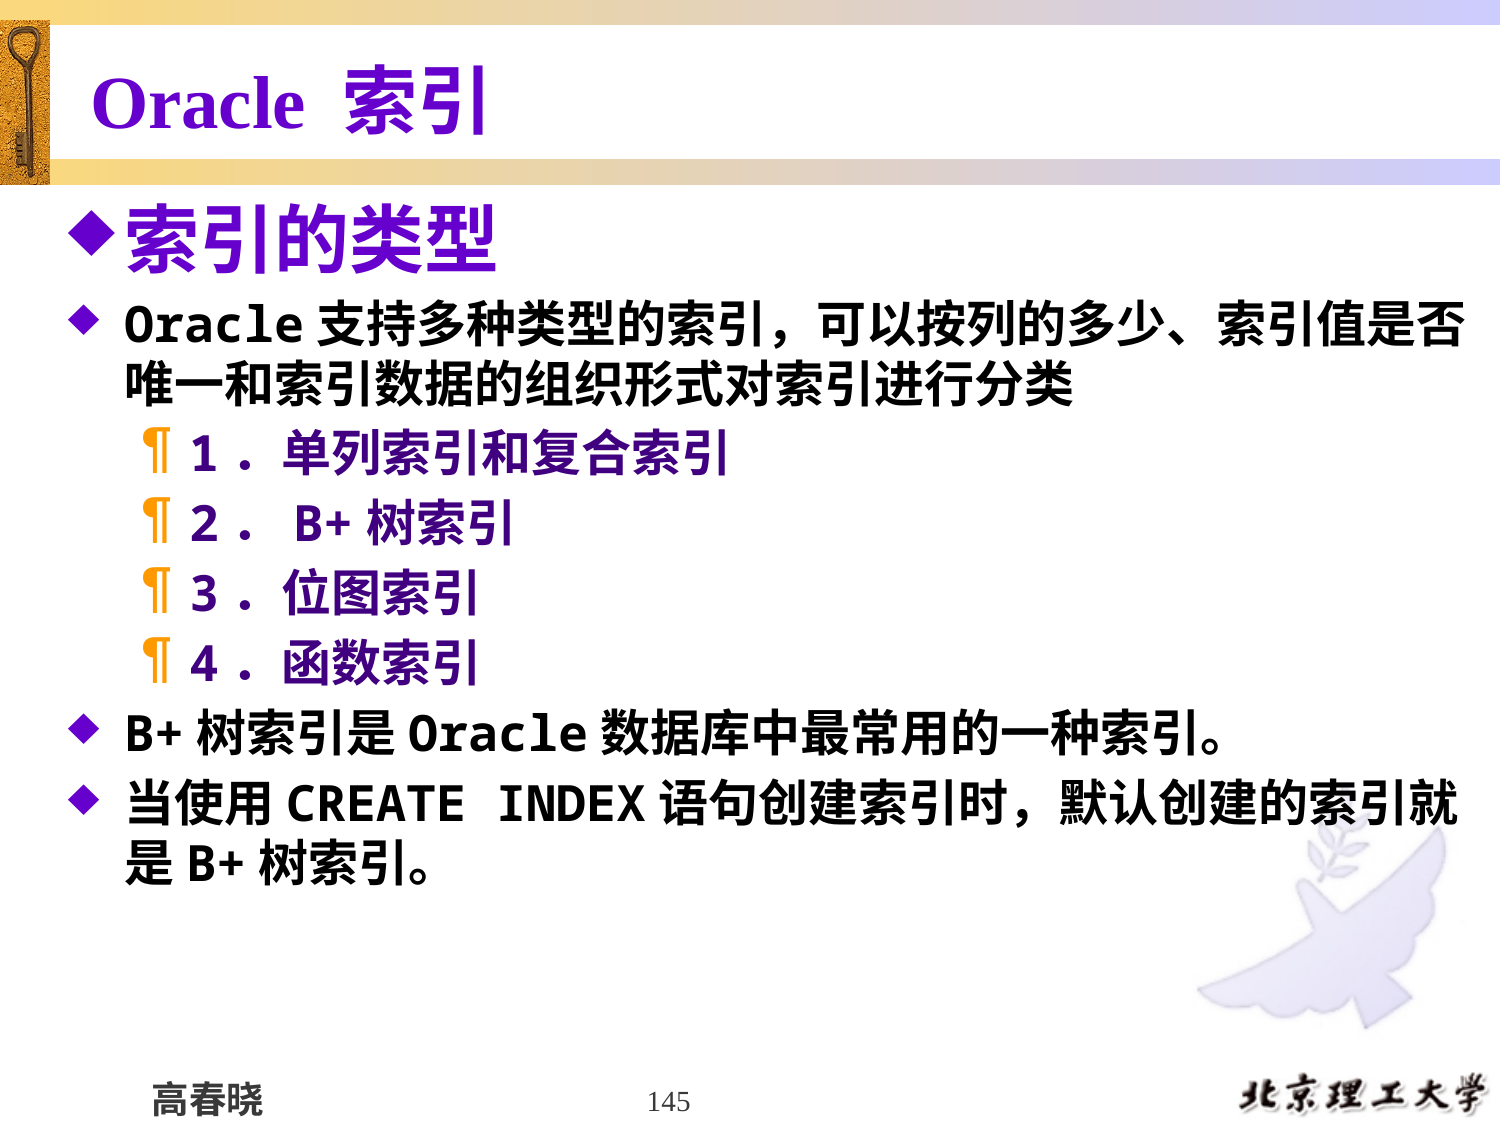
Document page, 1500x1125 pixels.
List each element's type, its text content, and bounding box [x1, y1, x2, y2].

title Oracle 索引 [75, 37, 1500, 160]
list 索引的类型 Oracle支持多种类型的索引，可以按列的多少、索引值是否唯一和索引数据的组织形式对索引进行分类 1．单列索引和复合索引 2．B+树索引 3．位图索引 4．函数索引 B+树索引是Oracle数据库中最常用的一种索引。 当使用CREATE INDEX语句创建索引时，默认创建的索引就是B+树索引。 [53, 184, 1500, 1050]
picture [0, 20, 50, 185]
picture [1230, 1065, 1500, 1125]
slide_number 145 [511, 1049, 826, 1125]
